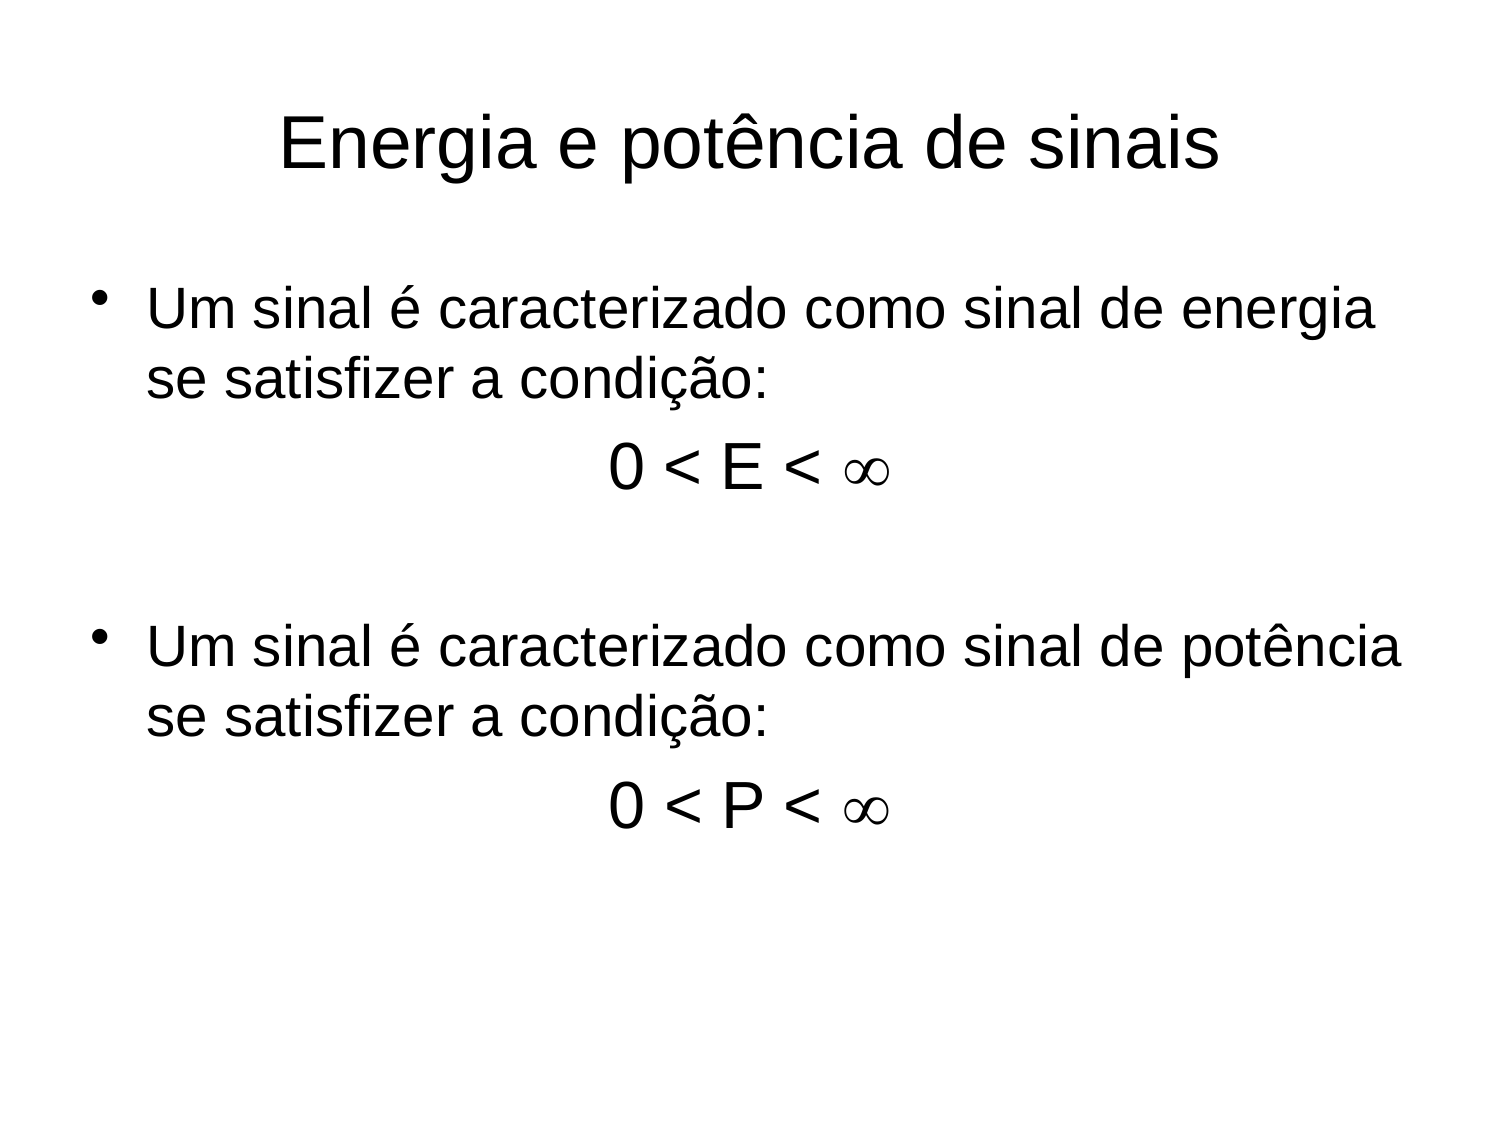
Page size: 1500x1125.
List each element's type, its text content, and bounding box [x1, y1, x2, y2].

list Um sinal é caracterizado como sinal de energia se satisfizer a condição: 0 < E <  Um sinal é caracterizado como sinal de potência se satisfizer a condição: 0 < P <  [75, 262, 1425, 1005]
title Energia e potência de sinais [75, 45, 1425, 233]
